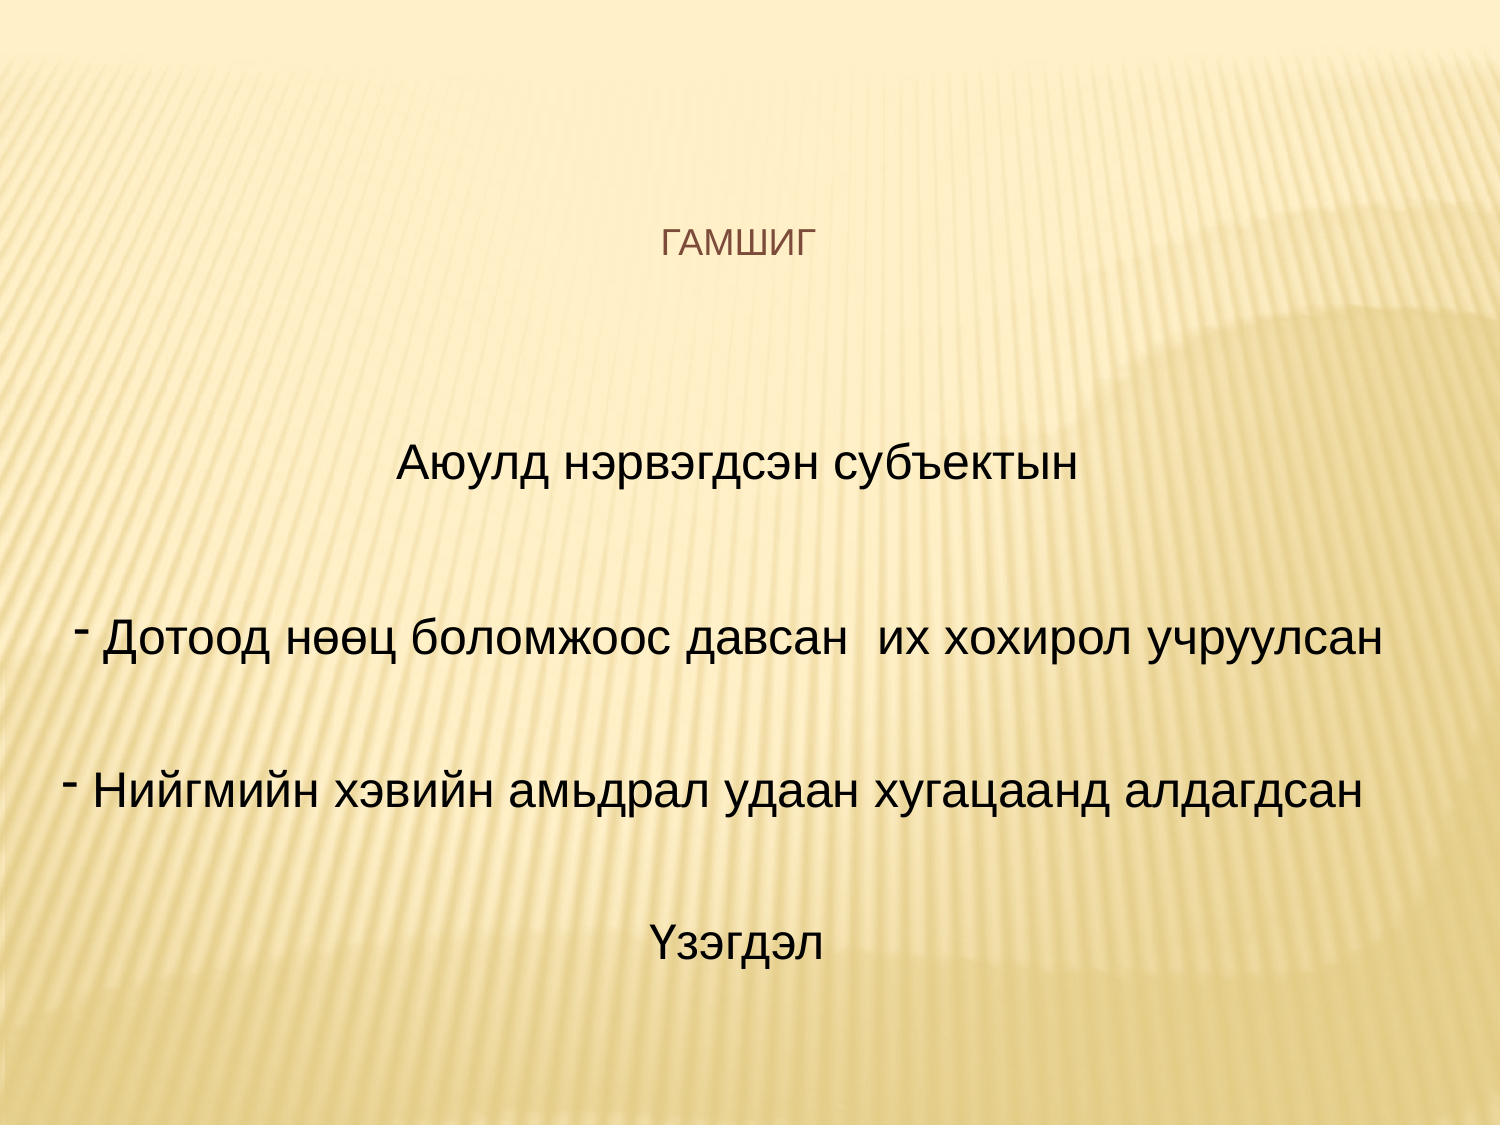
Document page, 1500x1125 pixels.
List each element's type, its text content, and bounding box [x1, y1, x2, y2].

text_box Дотоод нөөц боломжоос давсан их хохирол учруулсан [58, 597, 1430, 673]
text_box ГАМШИГ [645, 210, 842, 271]
text_box Аюулд нэрвэгдсэн субъектын [339, 421, 1149, 497]
text_box Үзэгдэл [609, 902, 879, 978]
text_box Нийгмийн хэвийн амьдрал удаан хугацаанд алдагдсан [46, 749, 1419, 825]
